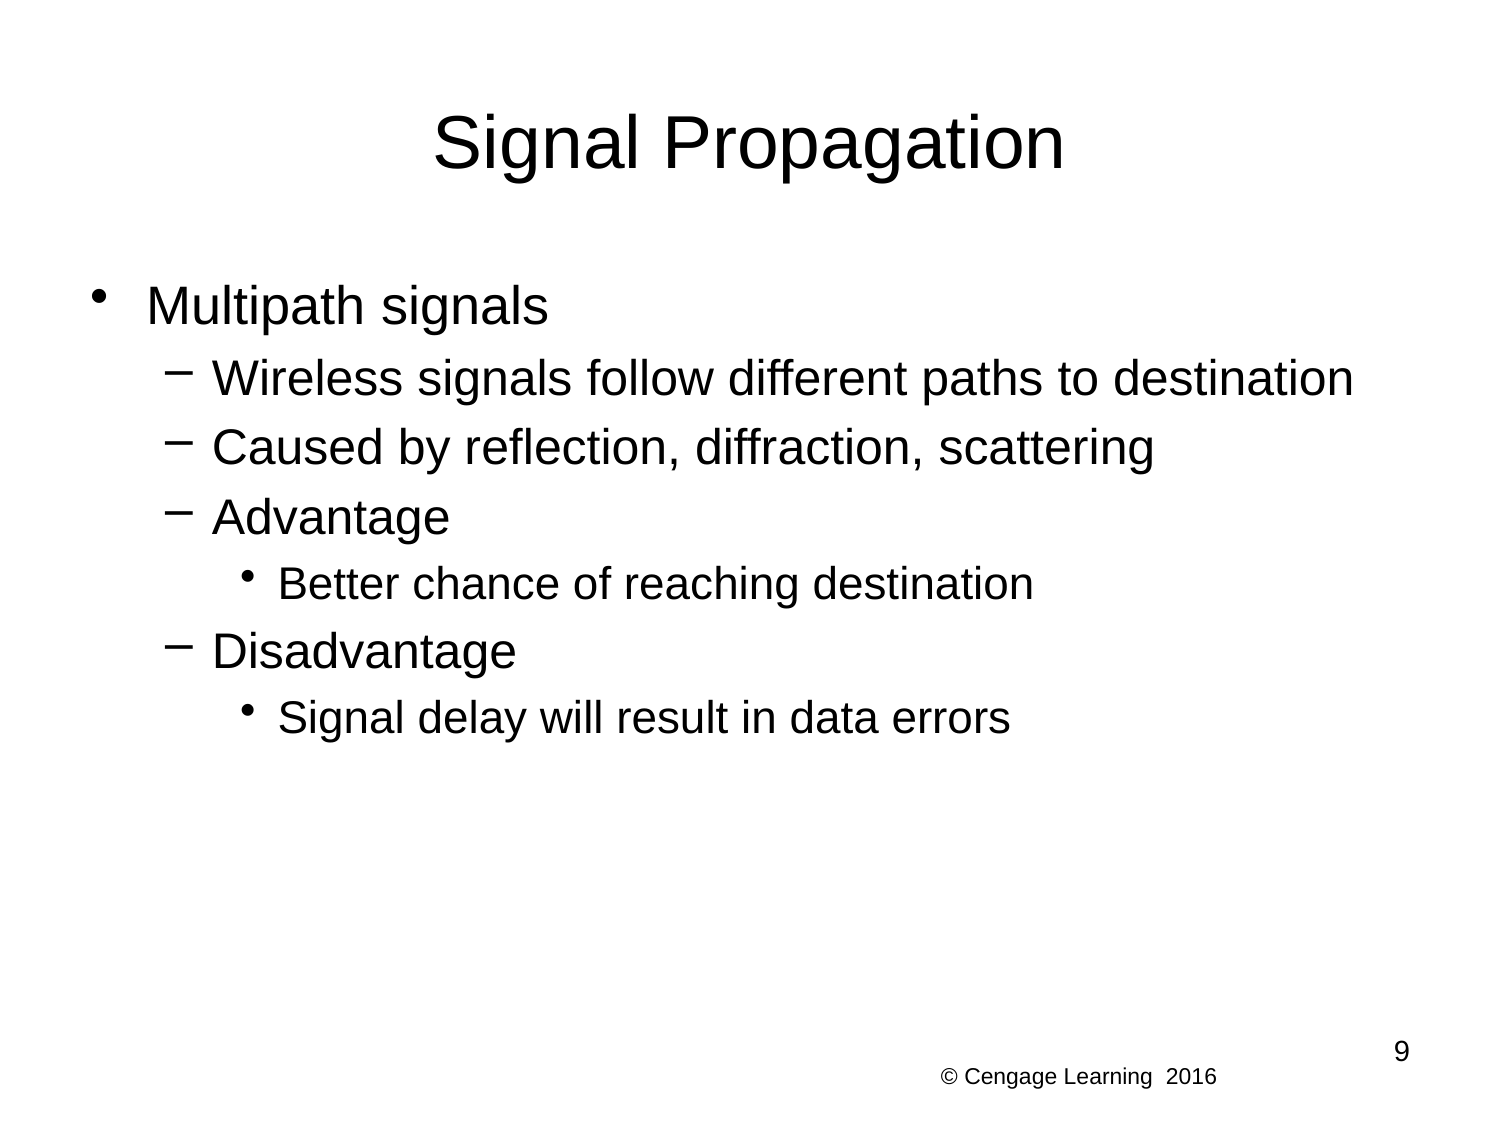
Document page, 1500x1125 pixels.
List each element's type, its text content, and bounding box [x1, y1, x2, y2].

slide_number 9 [1312, 1024, 1426, 1103]
list Multipath signals Wireless signals follow different paths to destination Caused by reflection, diffraction, scattering Advantage Better chance of reaching destination Disadvantage Signal delay will result in data errors [75, 262, 1425, 1005]
title Signal Propagation [75, 45, 1425, 233]
